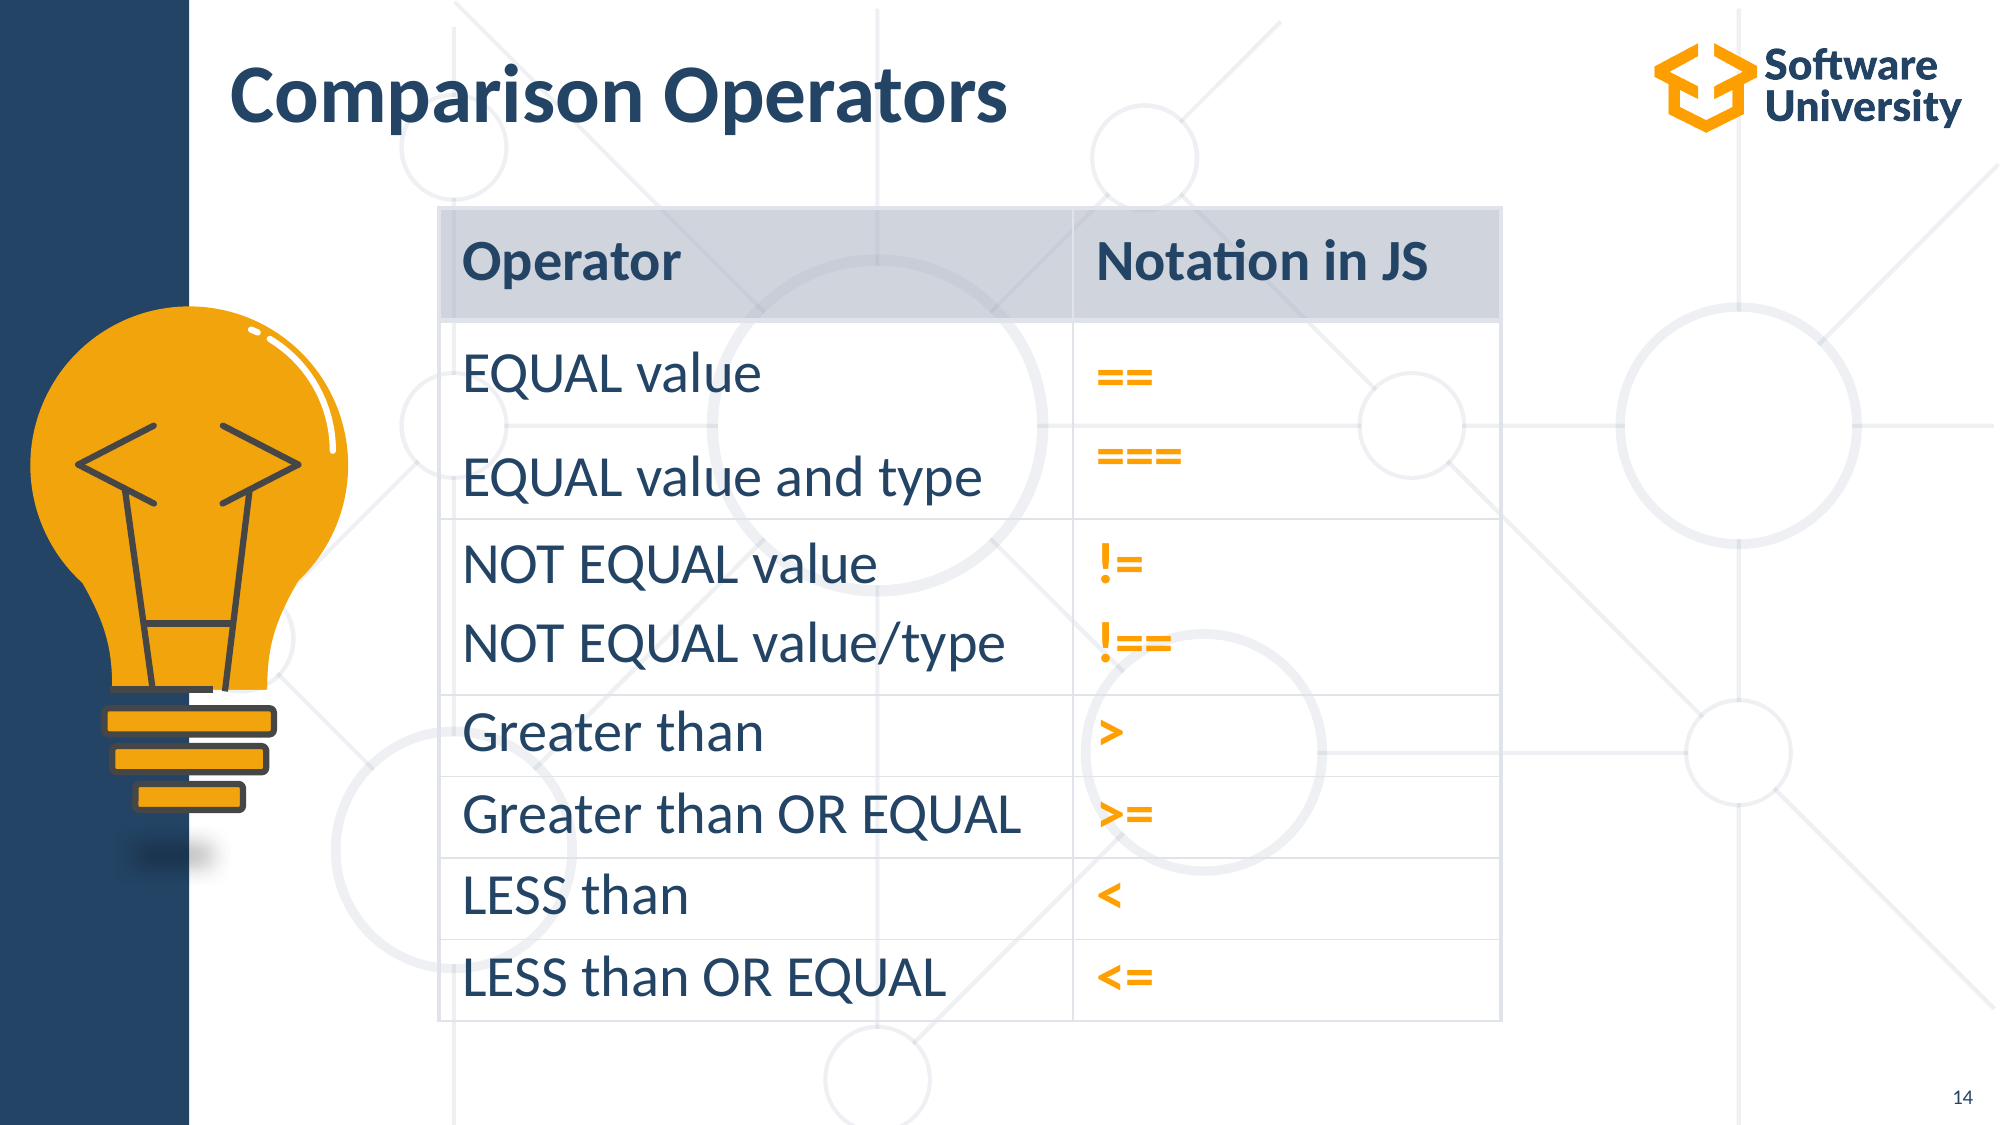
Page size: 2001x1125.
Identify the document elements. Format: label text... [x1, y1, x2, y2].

table_header Notation in JS [1074, 210, 1499, 318]
table_cell < [1074, 859, 1499, 939]
table_cell Greater than OR EQUAL [441, 777, 1072, 857]
table_cell > [1074, 696, 1499, 776]
table_cell == === [1074, 323, 1499, 518]
slide_number 14 [1927, 1067, 1989, 1117]
table_cell <= [1074, 940, 1499, 1020]
table_cell >= [1074, 777, 1499, 857]
table_cell LESS than [441, 859, 1072, 939]
table_header Operator [441, 210, 1072, 318]
picture [1641, 31, 1973, 145]
table_cell != !== [1074, 520, 1499, 694]
table_cell LESS than OR EQUAL [441, 940, 1072, 1020]
table_cell NOT EQUAL value NOT EQUAL value/type [441, 520, 1072, 694]
title Comparison Operators [212, 16, 1628, 162]
table_cell Greater than [441, 696, 1072, 776]
table_cell EQUAL value EQUAL value and type [441, 323, 1072, 518]
